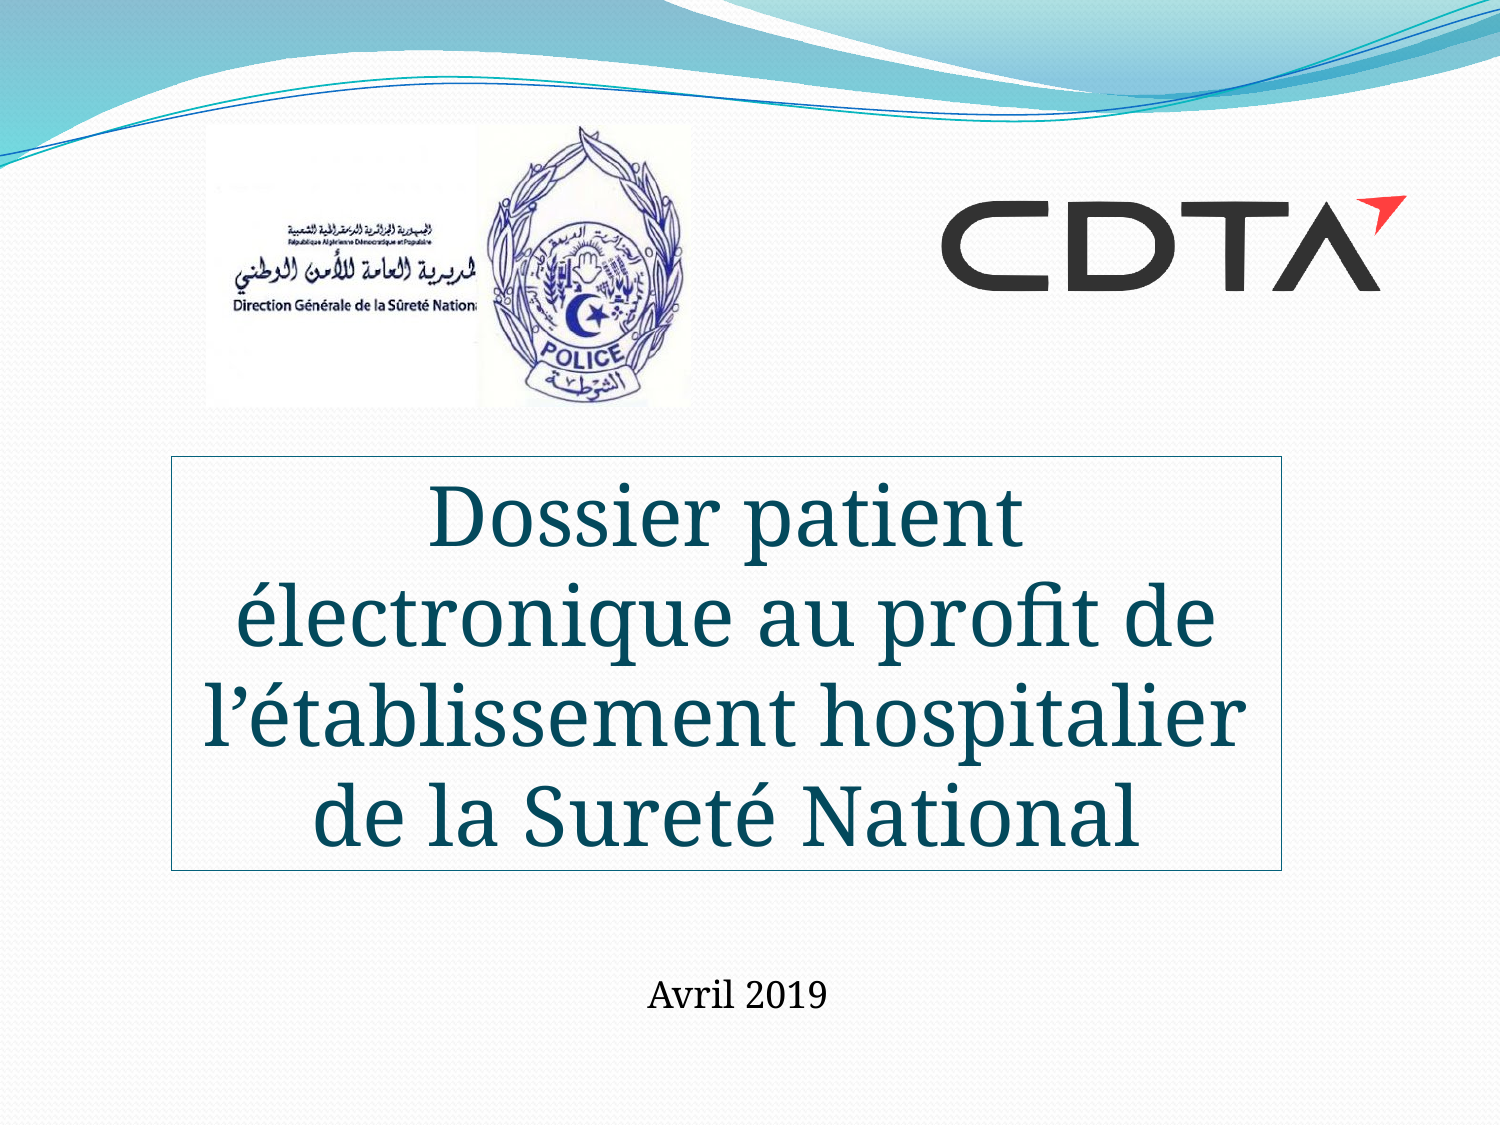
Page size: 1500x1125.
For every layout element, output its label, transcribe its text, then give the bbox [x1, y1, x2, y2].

text_box Avril 2019 [501, 964, 975, 1024]
picture [926, 148, 1425, 340]
text_box Dossier patient électronique au profit de l’établissement hospitalier de la Sureté National [171, 456, 1282, 871]
picture [206, 125, 692, 407]
